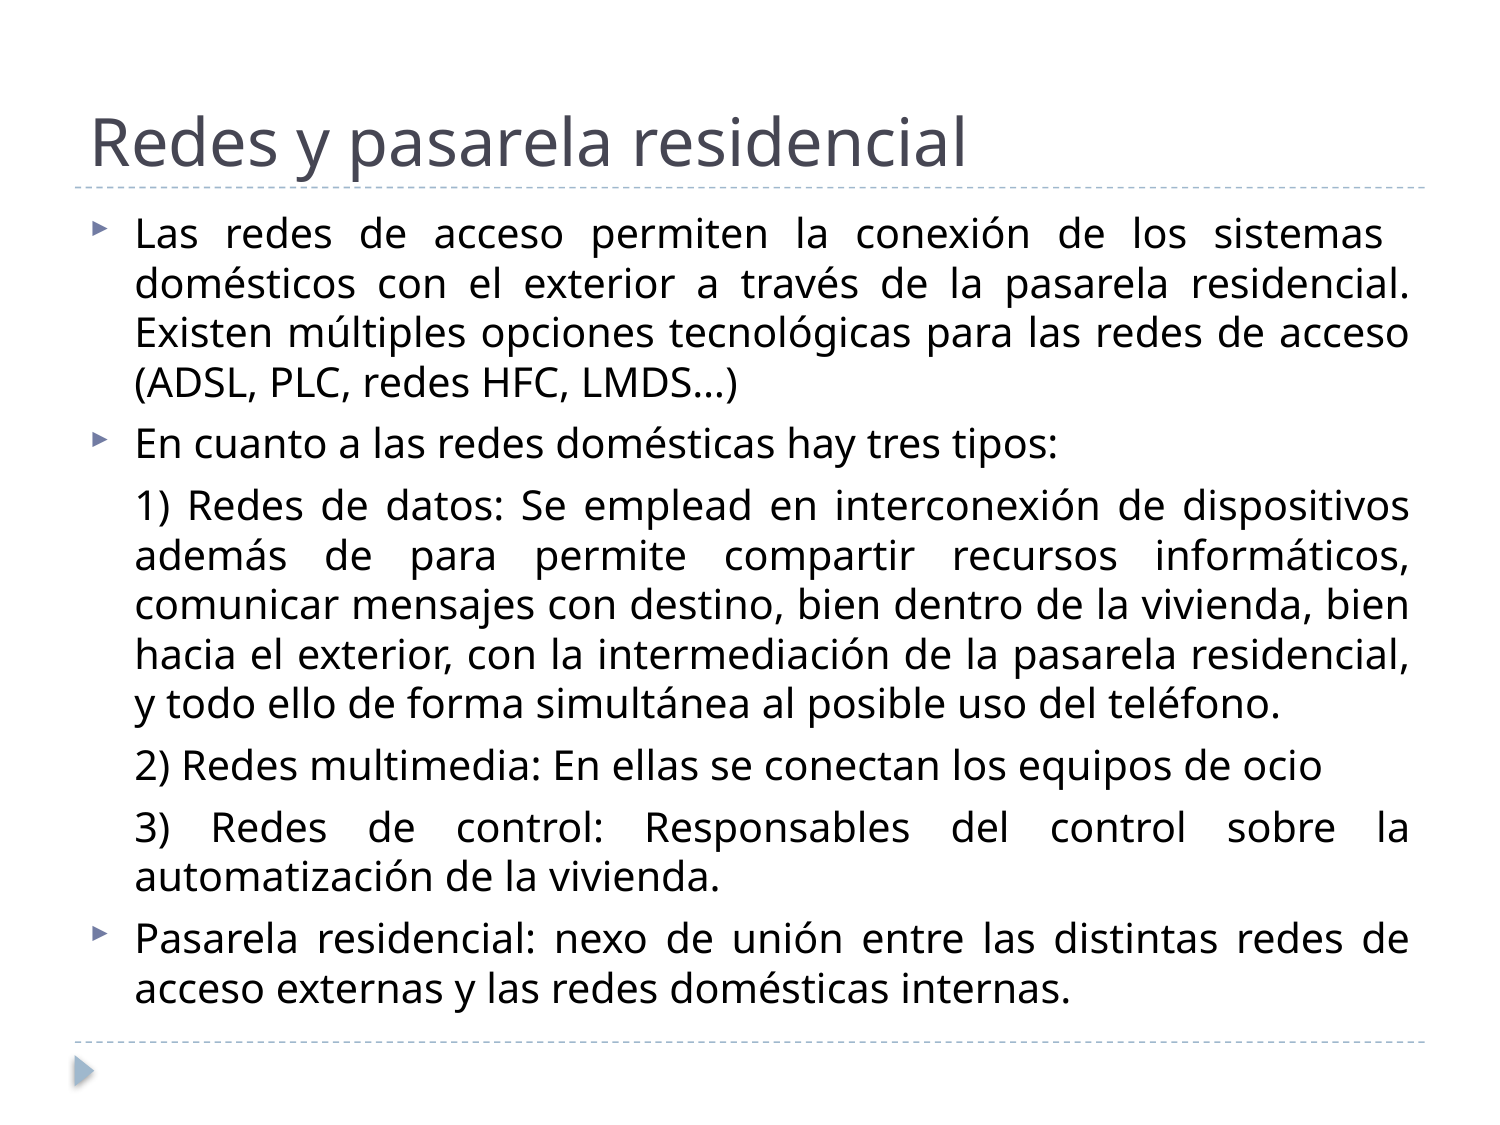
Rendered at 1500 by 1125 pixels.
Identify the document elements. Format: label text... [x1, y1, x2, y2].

title Redes y pasarela residencial [75, 24, 1425, 188]
list Las redes de acceso permiten la conexión de los sistemas domésticos con el exterior a través de la pasarela residencial. Existen múltiples opciones tecnológicas para las redes de acceso (ADSL, PLC, redes HFC, LMDS…) En cuanto a las redes domésticas hay tres tipos: 1) Redes de datos: Se emplead en interconexión de dispositivos además de para permite compartir recursos informáticos, comunicar mensajes con destino, bien dentro de la vivienda, bien hacia el exterior, con la intermediación de la pasarela residencial, y todo ello de forma simultánea al posible uso del teléfono. 2) Redes multimedia: En ellas se conectan los equipos de ocio 3) Redes de control: Responsables del control sobre la automatización de la vivienda. Pasarela residencial: nexo de unión entre las distintas redes de acceso externas y las redes domésticas internas. [75, 200, 1425, 1035]
